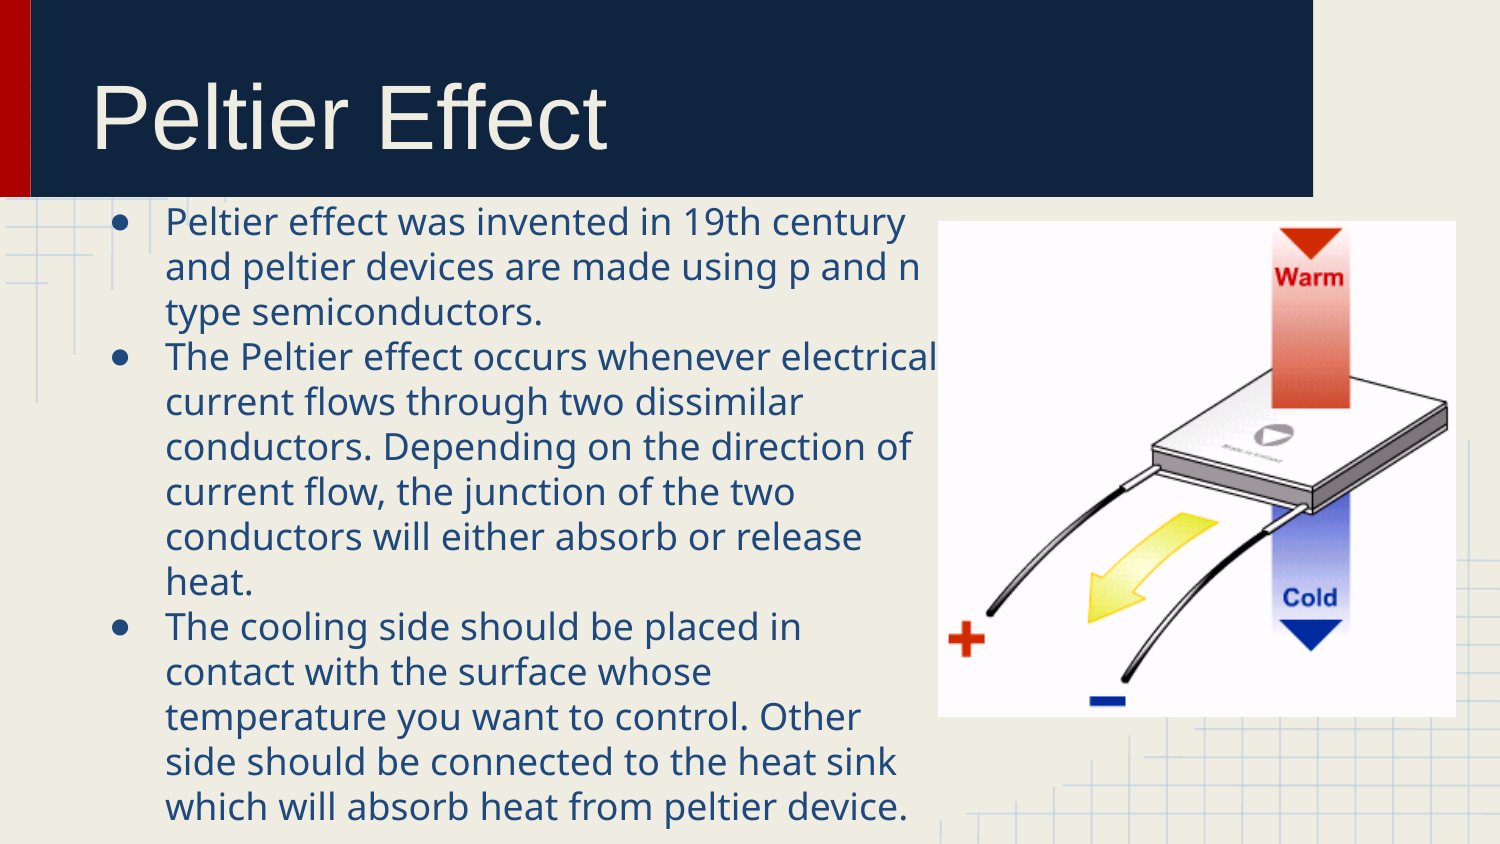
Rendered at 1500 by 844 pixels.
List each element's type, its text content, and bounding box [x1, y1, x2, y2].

picture [938, 221, 1456, 718]
title Peltier Effect [75, 16, 1276, 183]
list Peltier effect was invented in 19th century and peltier devices are made using p and n type semiconductors. The Peltier effect occurs whenever electrical current flows through two dissimilar conductors. Depending on the direction of current flow, the junction of the two conductors will either absorb or release heat. The cooling side should be placed in contact with the surface whose temperature you want to control. Other side should be connected to the heat sink which will absorb heat from peltier device. [75, 182, 956, 827]
